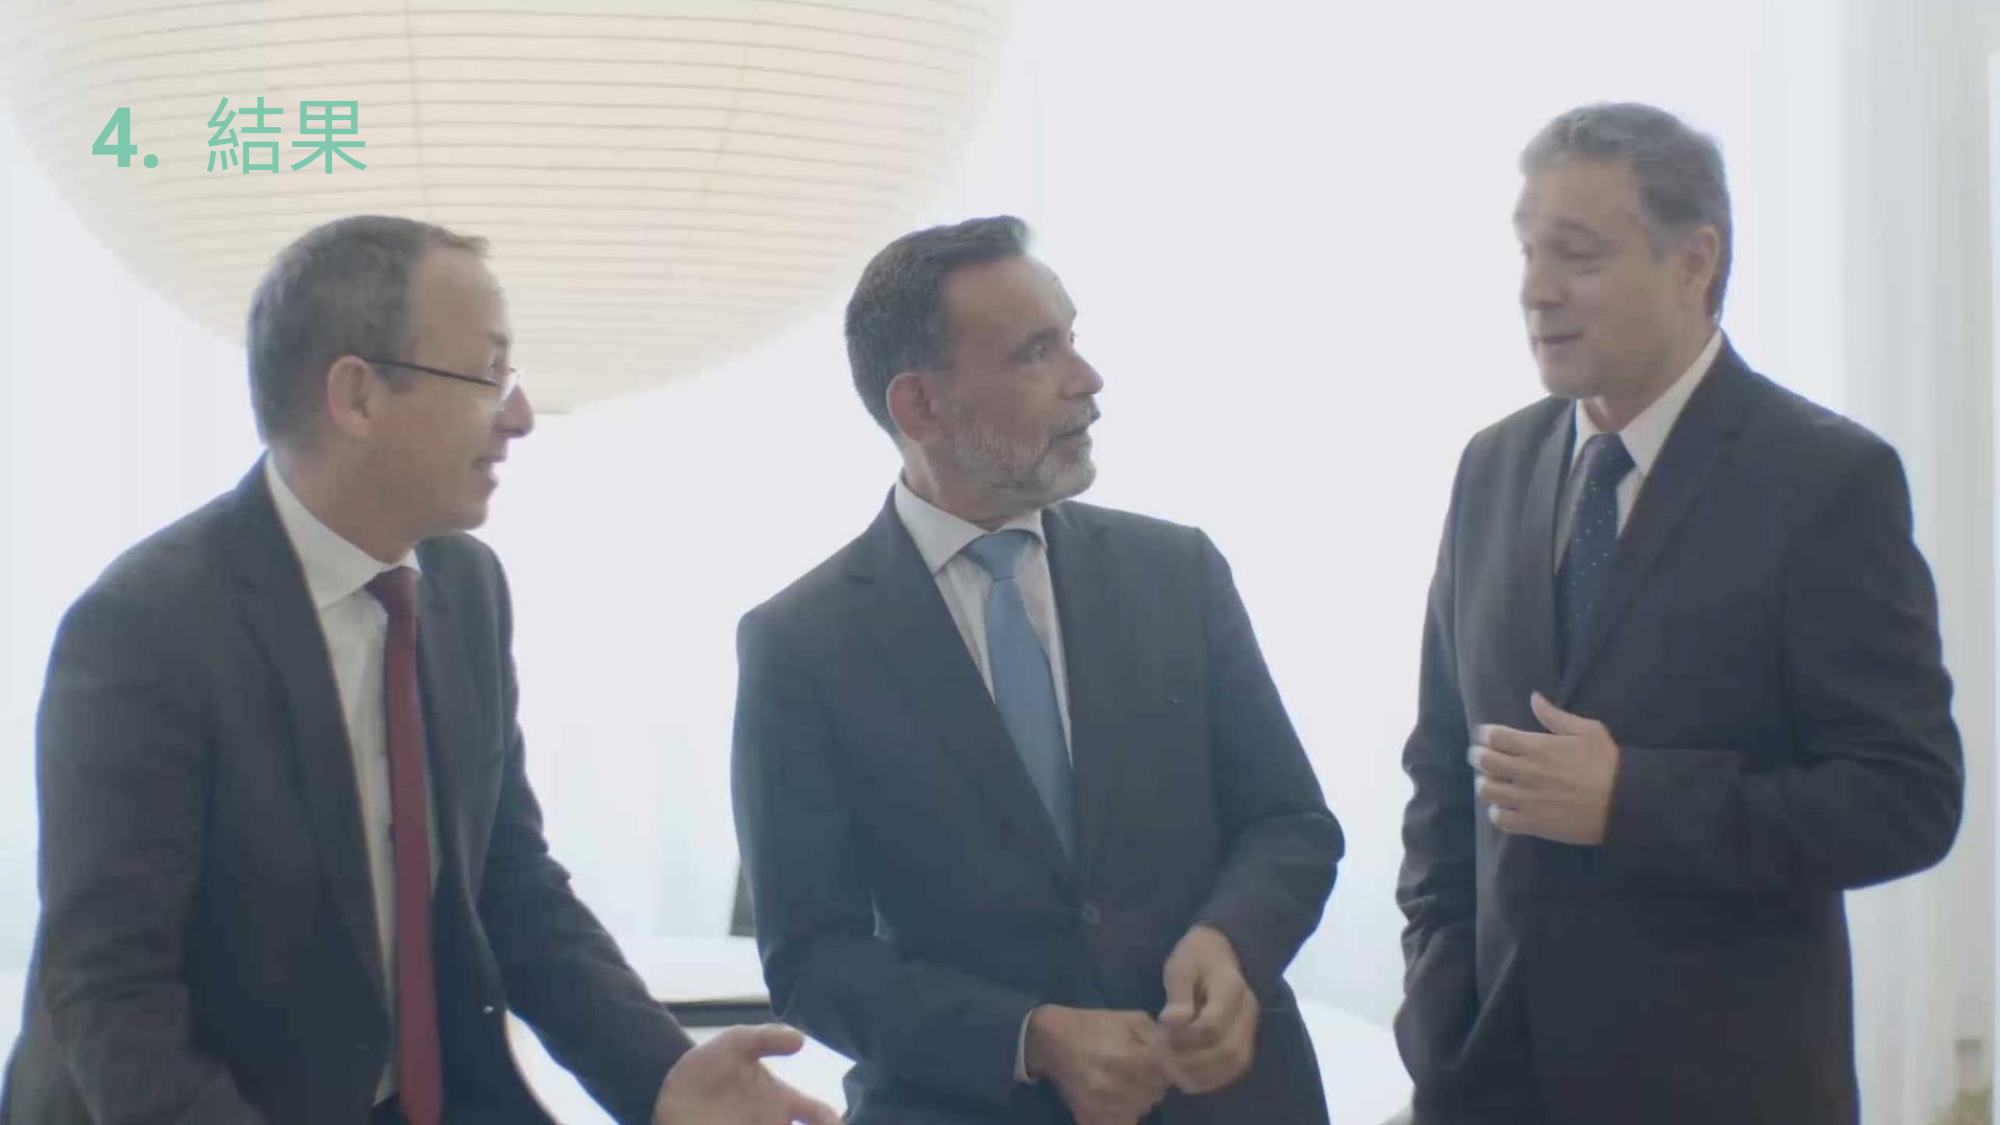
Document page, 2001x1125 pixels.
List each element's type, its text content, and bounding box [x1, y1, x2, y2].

text_box 4. 結果 [91, 97, 477, 185]
text_box [0, 0, 2000, 1125]
